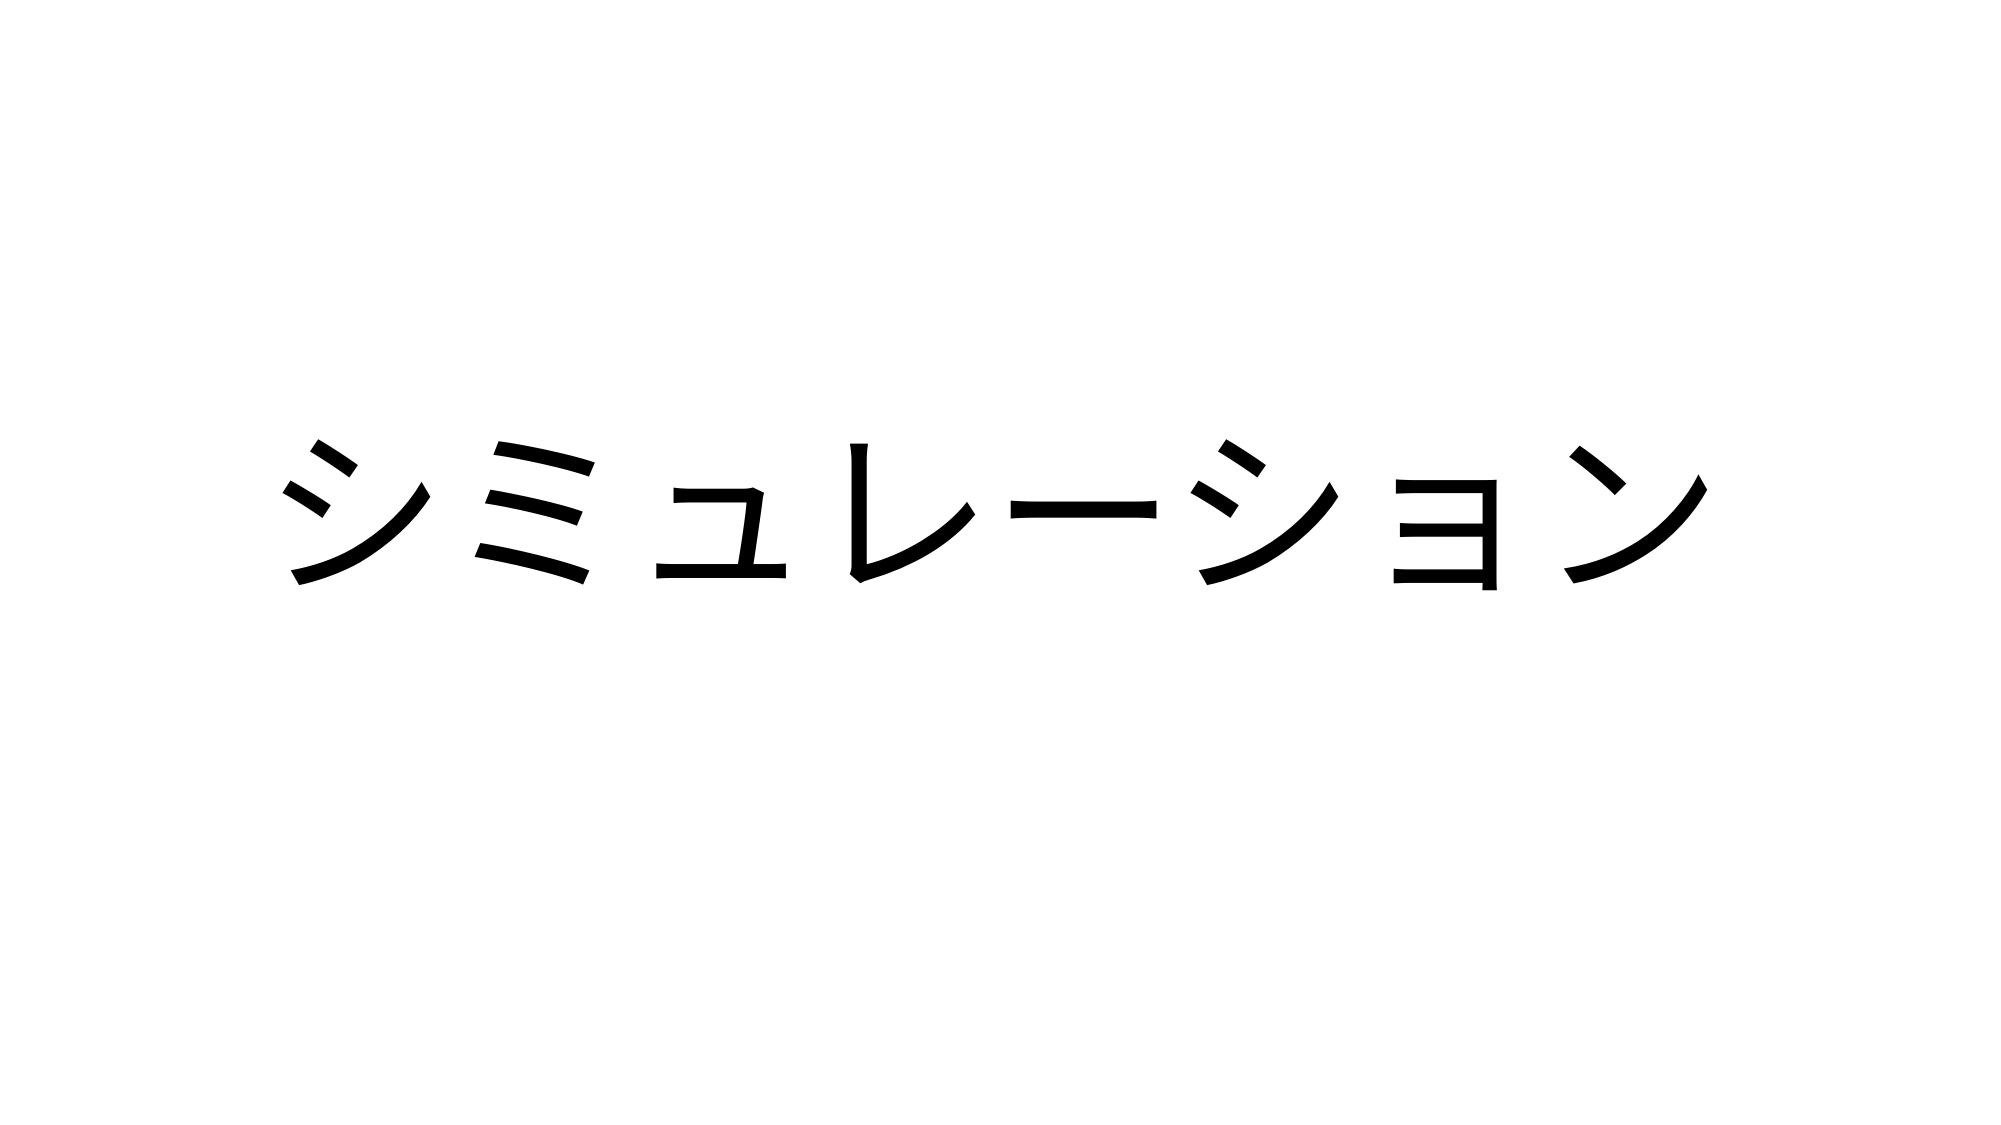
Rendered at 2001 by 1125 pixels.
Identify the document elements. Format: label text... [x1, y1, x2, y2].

title シミュレーション [248, 412, 1824, 630]
